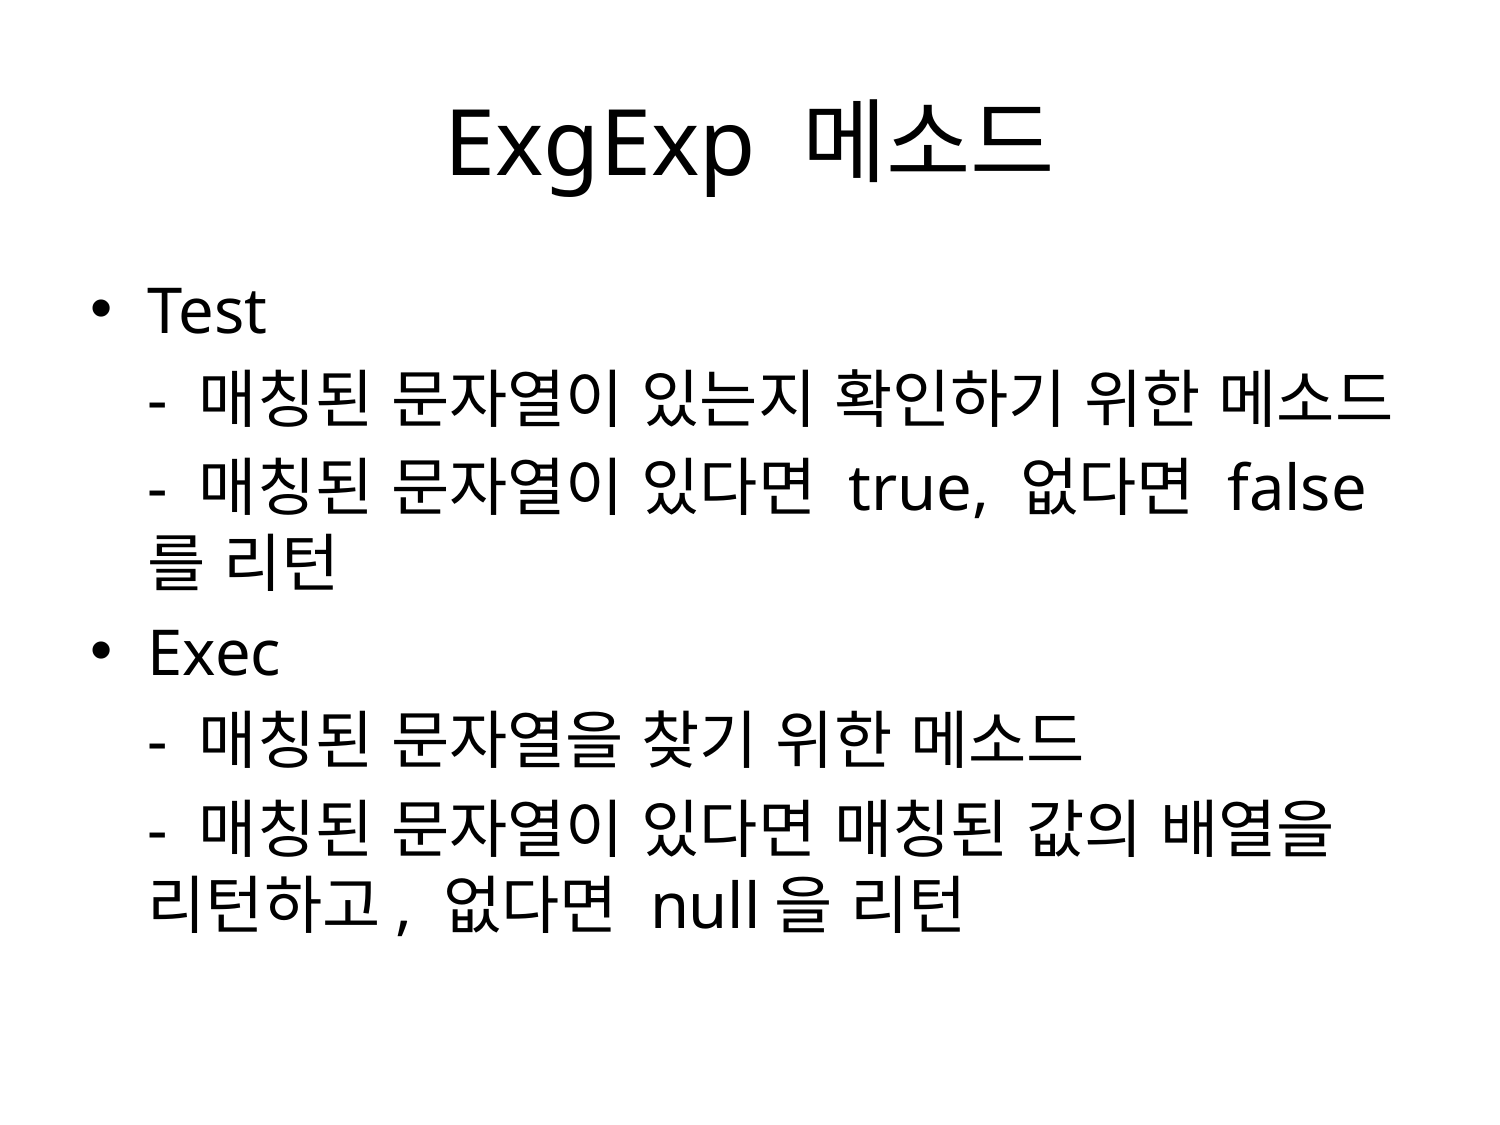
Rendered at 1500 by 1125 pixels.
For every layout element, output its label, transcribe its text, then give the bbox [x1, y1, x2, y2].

title ExgExp 메소드 [75, 45, 1425, 233]
list Test - 매칭된 문자열이 있는지 확인하기 위한 메소드 - 매칭된 문자열이 있다면 true, 없다면 false를 리턴 Exec - 매칭된 문자열을 찾기 위한 메소드 - 매칭된 문자열이 있다면 매칭된 값의 배열을 리턴하고, 없다면 null을 리턴 [75, 262, 1425, 1005]
